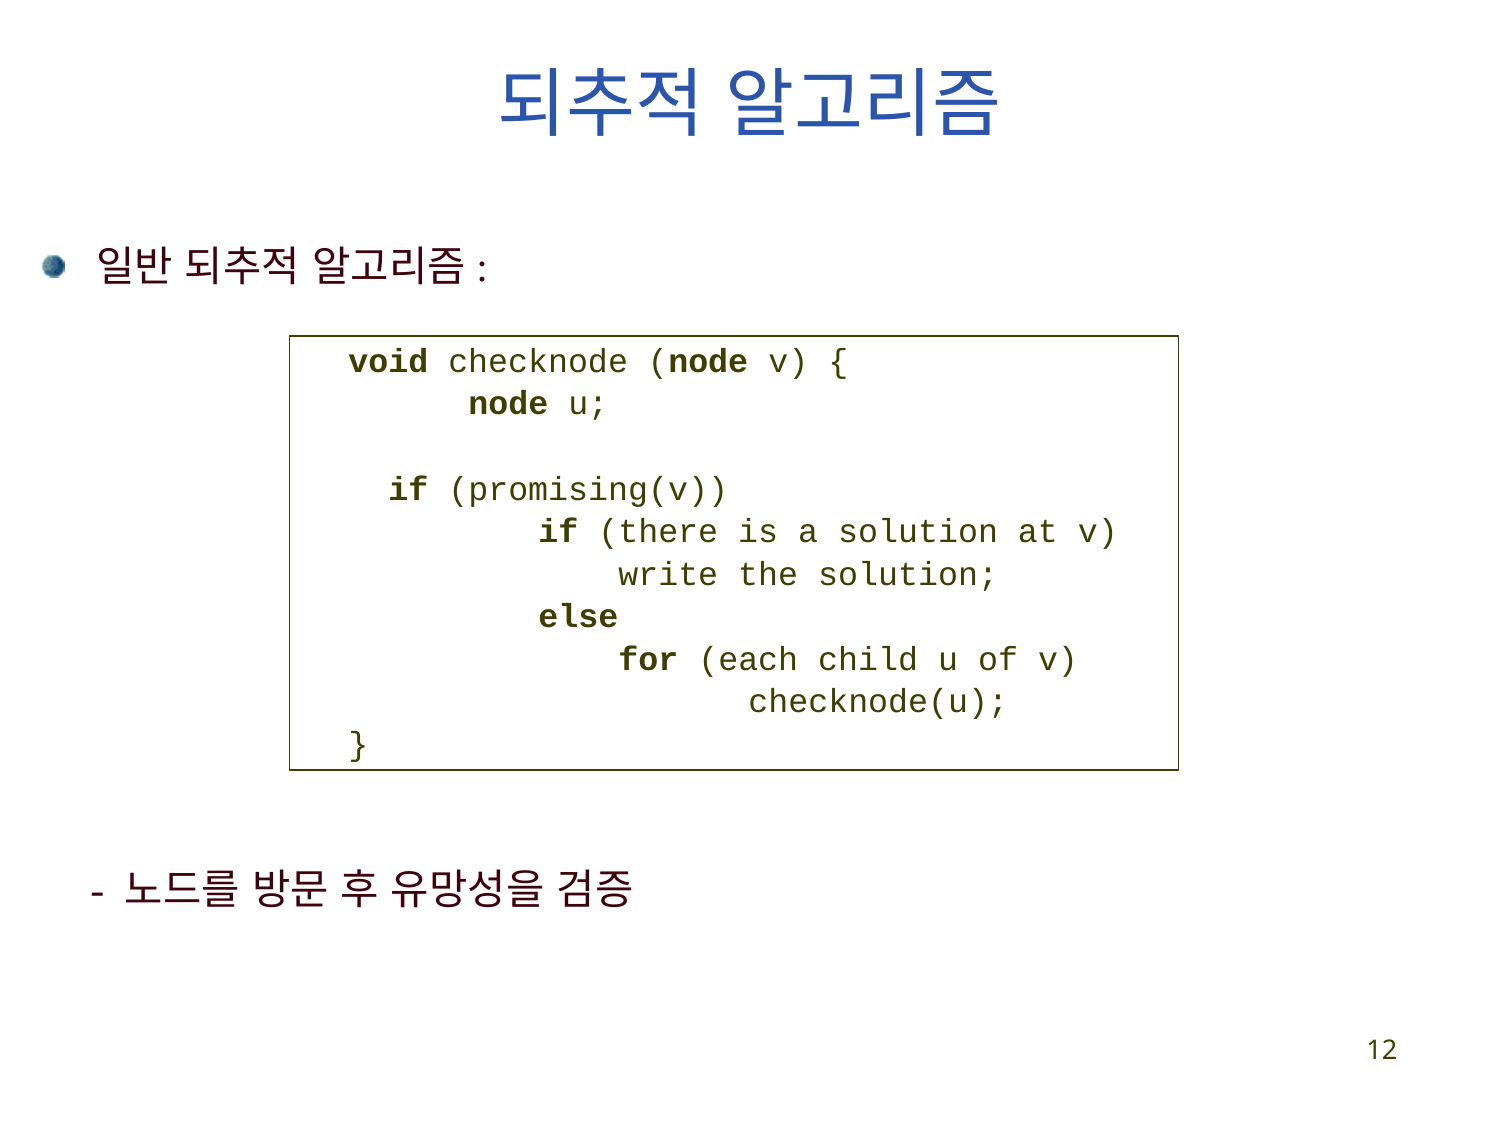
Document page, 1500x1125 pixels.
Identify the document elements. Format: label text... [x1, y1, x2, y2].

text_box 되추적 알고리즘 [112, 24, 1388, 176]
picture [39, 252, 65, 278]
list 일반 되추적 알고리즘: [24, 237, 1475, 317]
slide_number 12 [1099, 1024, 1413, 1101]
text_box - 노드를 방문 후 유망성을 검증 [75, 855, 738, 921]
text_box void checknode (node v) { node u; if (promising(v)) if (there is a solution at v) write the solution; else for (each child u of v) checknode(u); } [289, 336, 1179, 771]
